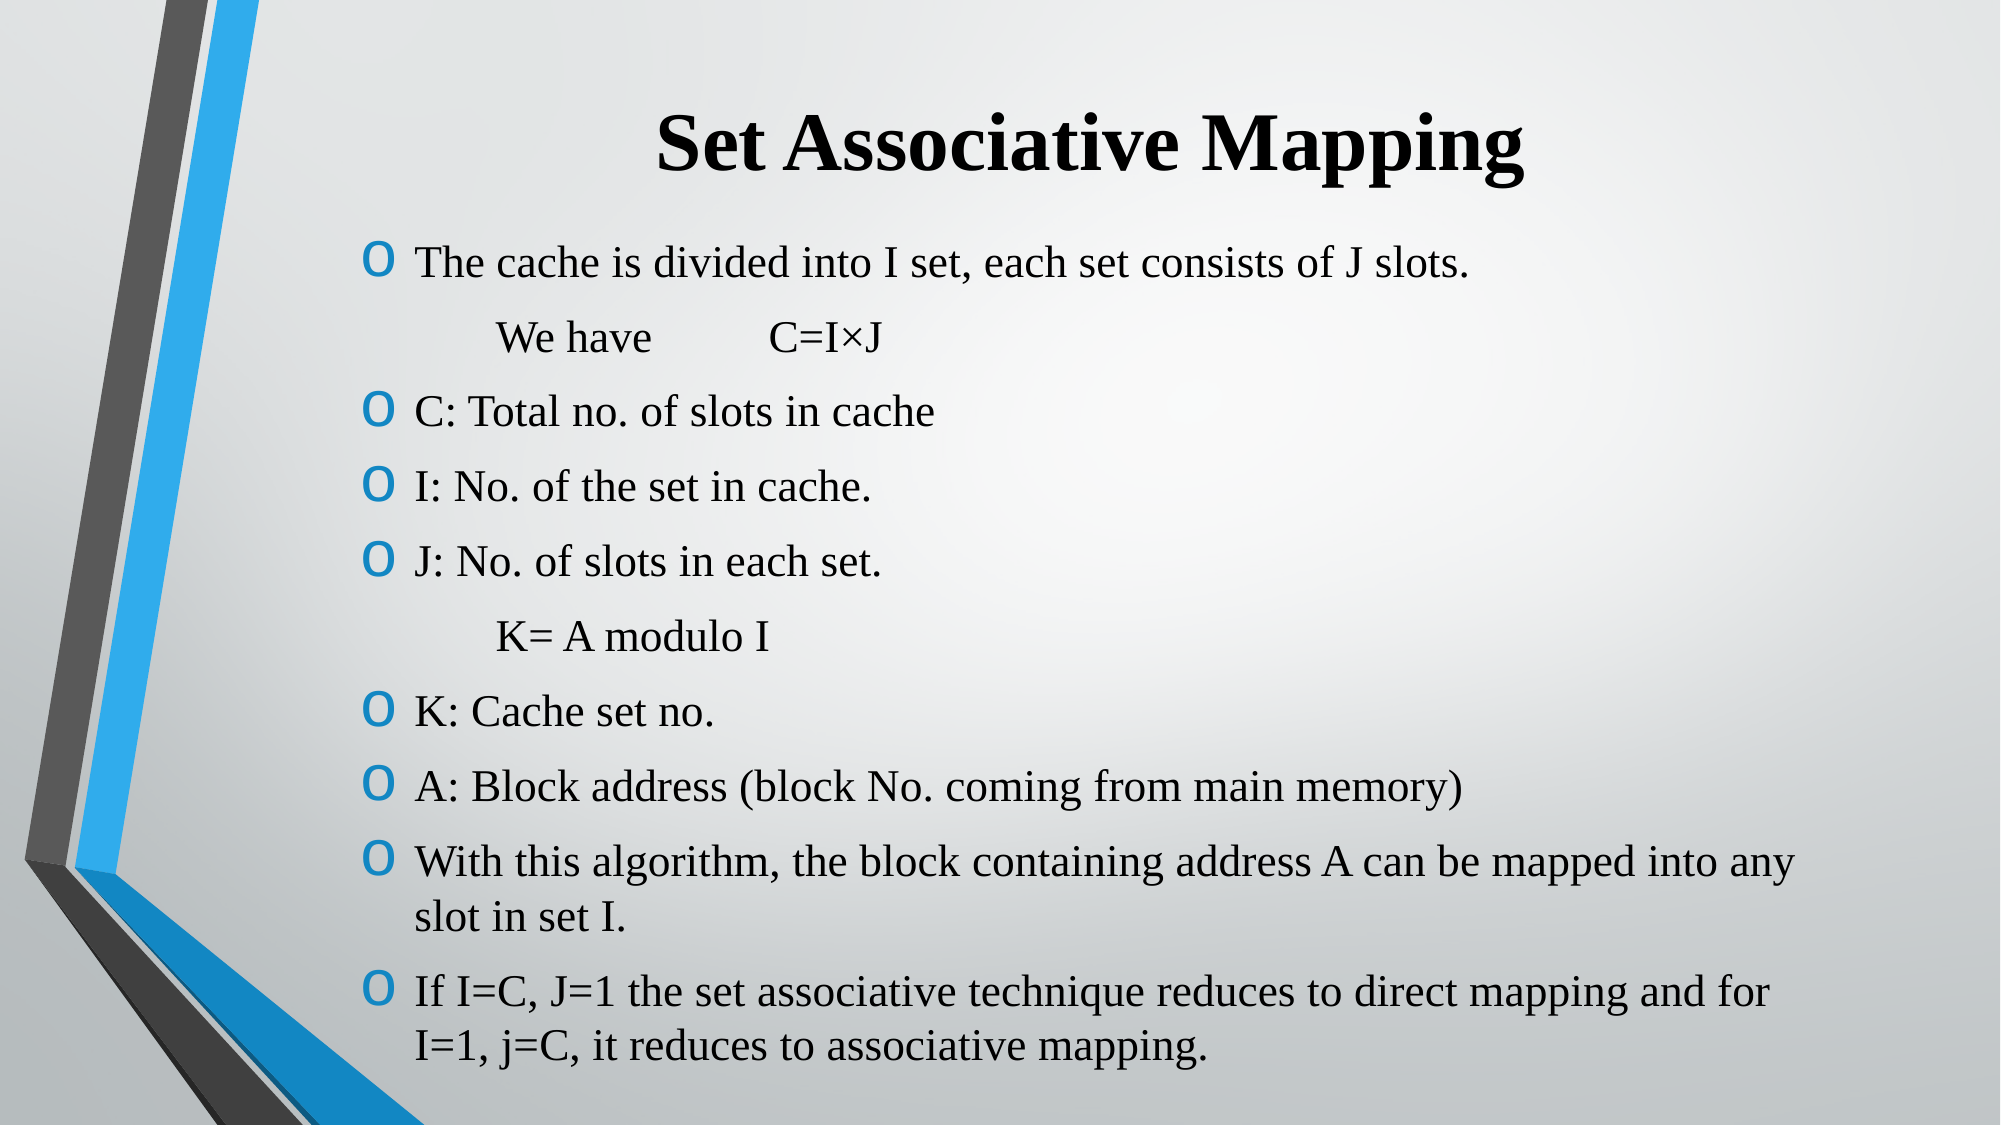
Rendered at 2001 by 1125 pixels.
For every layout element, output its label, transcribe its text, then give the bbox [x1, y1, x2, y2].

title Set Associative Mapping [344, 54, 1839, 220]
list The cache is divided into I set, each set consists of J slots. We have C=I×J C: Total no. of slots in cache I: No. of the set in cache. J: No. of slots in each set. K= A modulo I K: Cache set no. A: Block address (block No. coming from main memory) With this algorithm, the block containing address A can be mapped into any slot in set I. If I=C, J=1 the set associative technique reduces to direct mapping and for I=1, j=C, it reduces to associative mapping. [344, 220, 1858, 1081]
